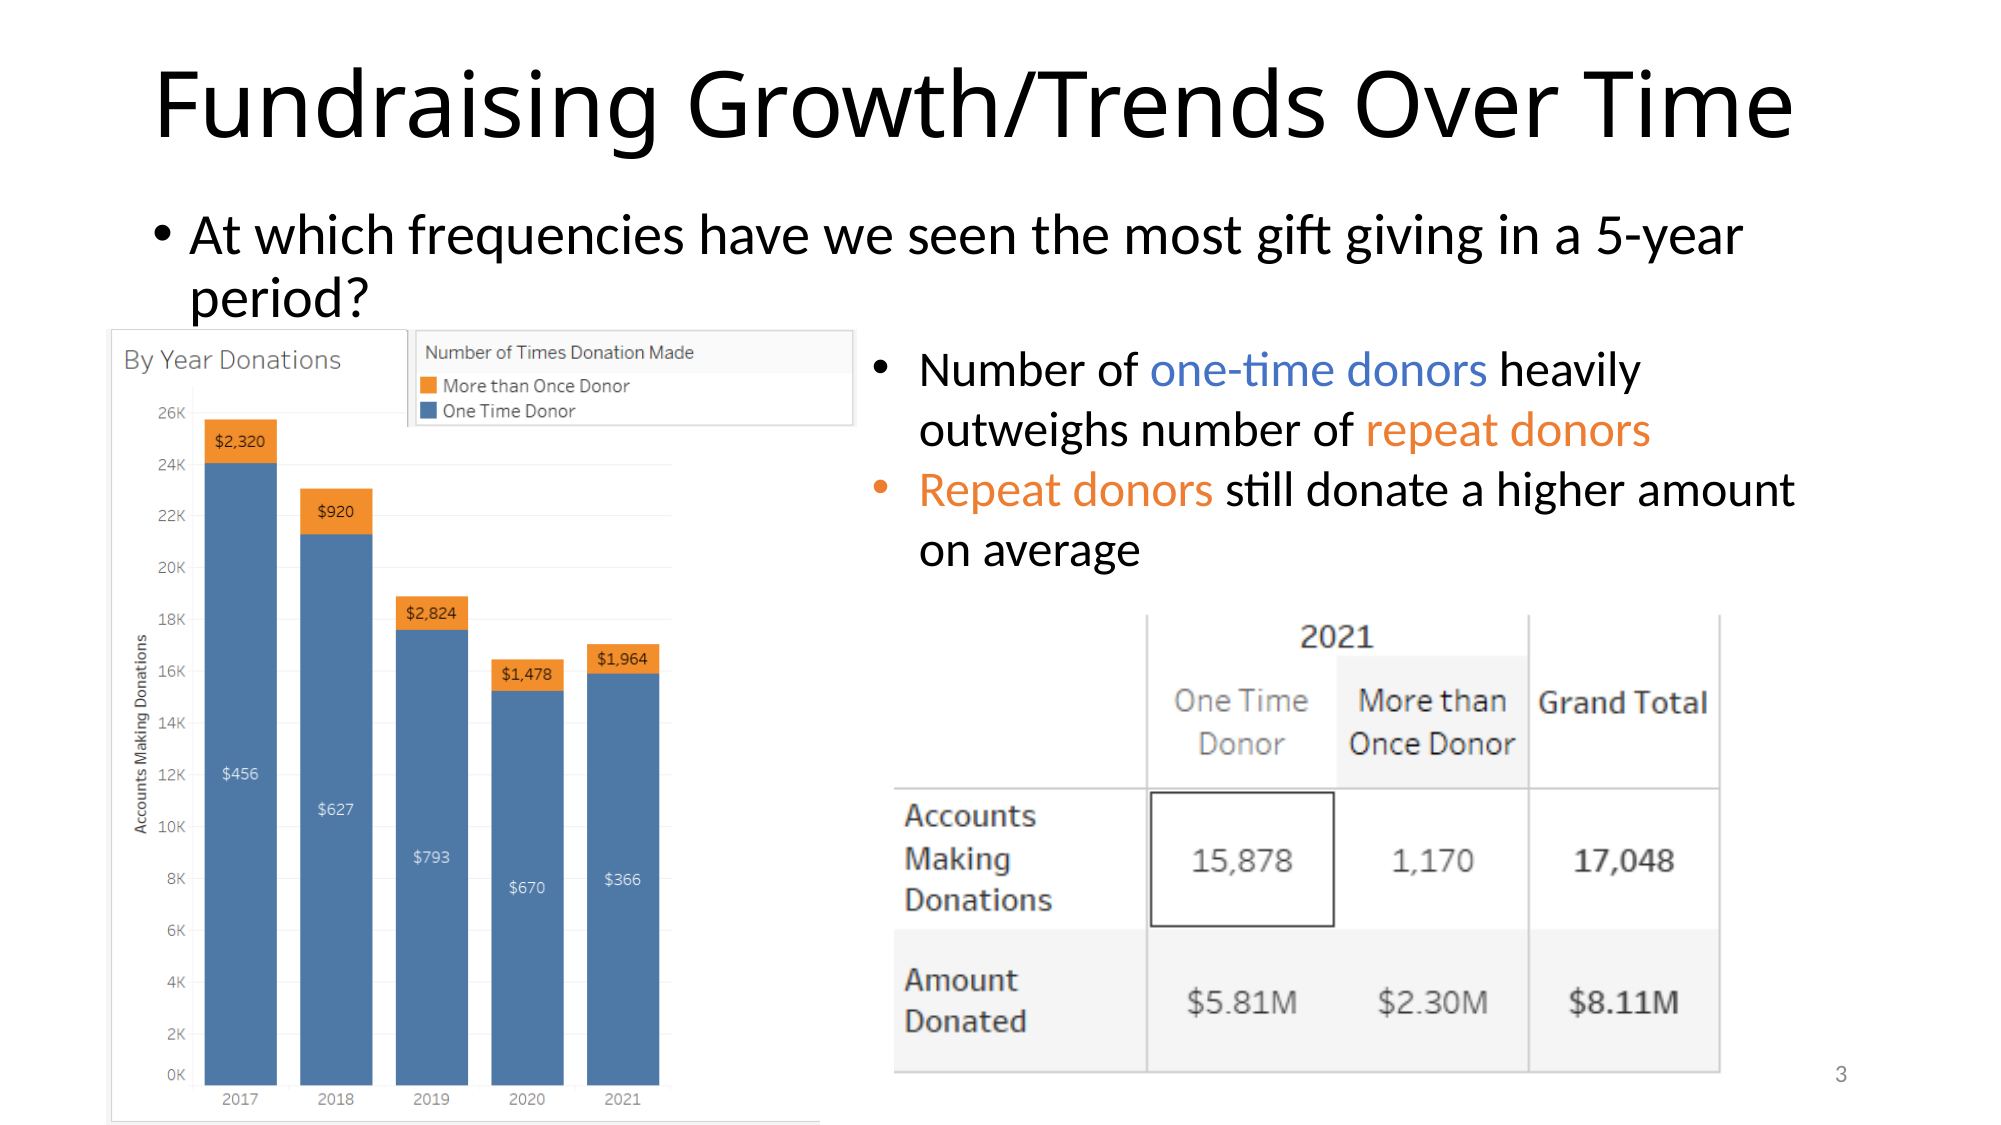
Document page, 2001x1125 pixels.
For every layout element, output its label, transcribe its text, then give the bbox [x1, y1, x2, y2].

list At which frequencies have we seen the most gift giving in a 5-year period? [137, 196, 1863, 346]
title Fundraising Growth/Trends Over Time [137, 0, 1863, 196]
picture [894, 601, 1750, 1086]
slide_number 3 [1412, 1042, 1863, 1103]
picture [106, 329, 857, 1125]
text_box Number of one-time donors heavily outweighs number of repeat donors Repeat donors still donate a higher amount on average [856, 329, 1849, 705]
